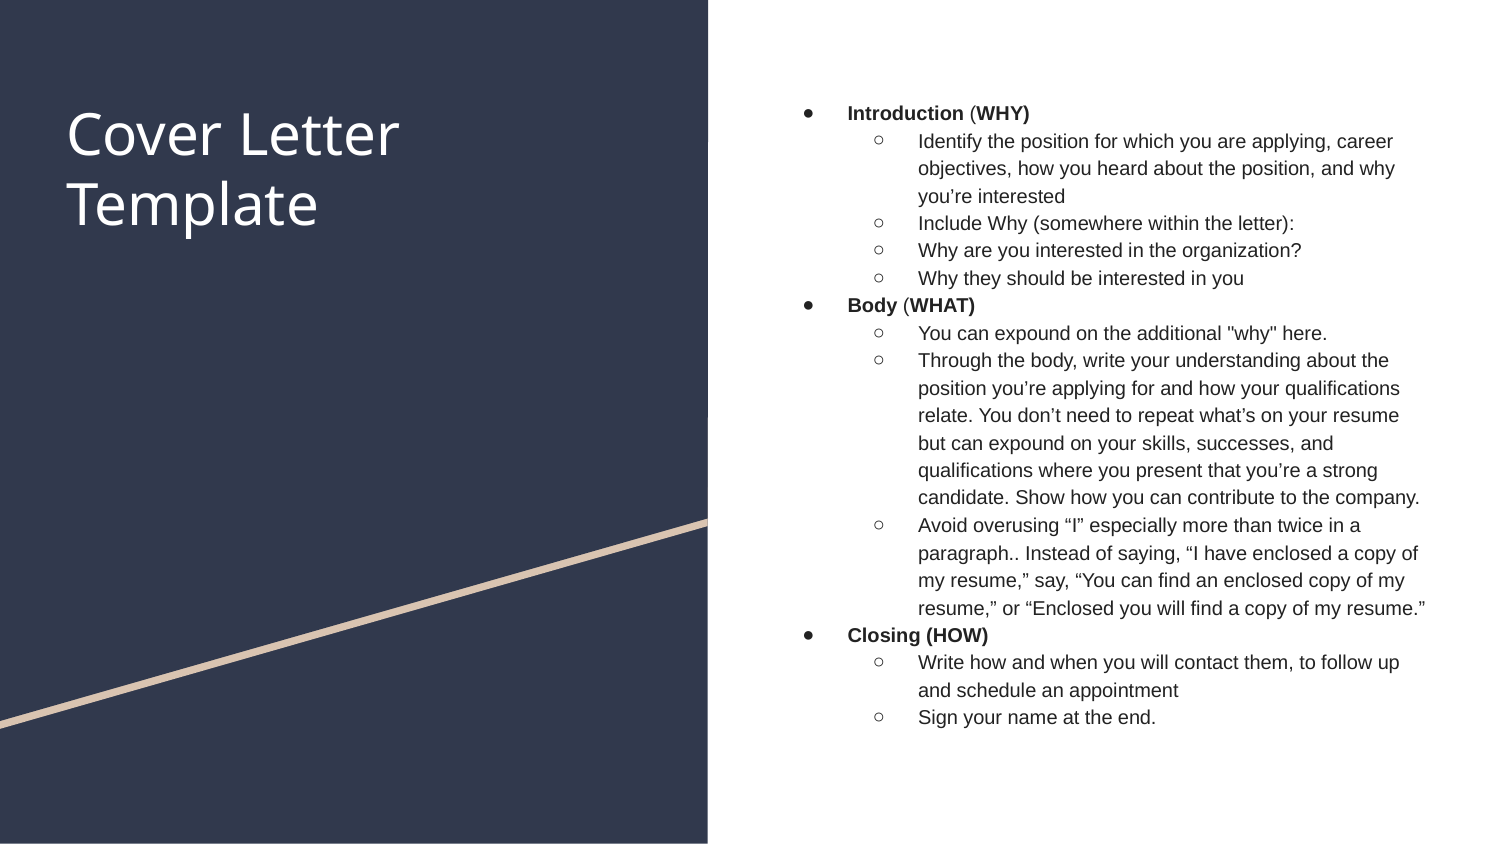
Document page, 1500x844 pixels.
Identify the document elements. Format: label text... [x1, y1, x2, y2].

title Cover Letter Template [51, 82, 660, 494]
list Introduction (WHY) Identify the position for which you are applying, career objectives, how you heard about the position, and why you’re interested Include Why (somewhere within the letter): Why are you interested in the organization? Why they should be interested in you Body (WHAT) You can expound on the additional "why" here. Through the body, write your understanding about the position you’re applying for and how your qualifications relate. You don’t need to repeat what’s on your resume but can expound on your skills, successes, and qualifications where you present that you’re a strong candidate. Show how you can contribute to the company. Avoid overusing “I” especially more than twice in a paragraph.. Instead of saying, “I have enclosed a copy of my resume,” say, “You can find an enclosed copy of my resume,” or “Enclosed you will find a copy of my resume.” Closing (HOW) Write how and when you will contact them, to follow up and schedule an appointment Sign your name at the end. [761, 82, 1446, 755]
